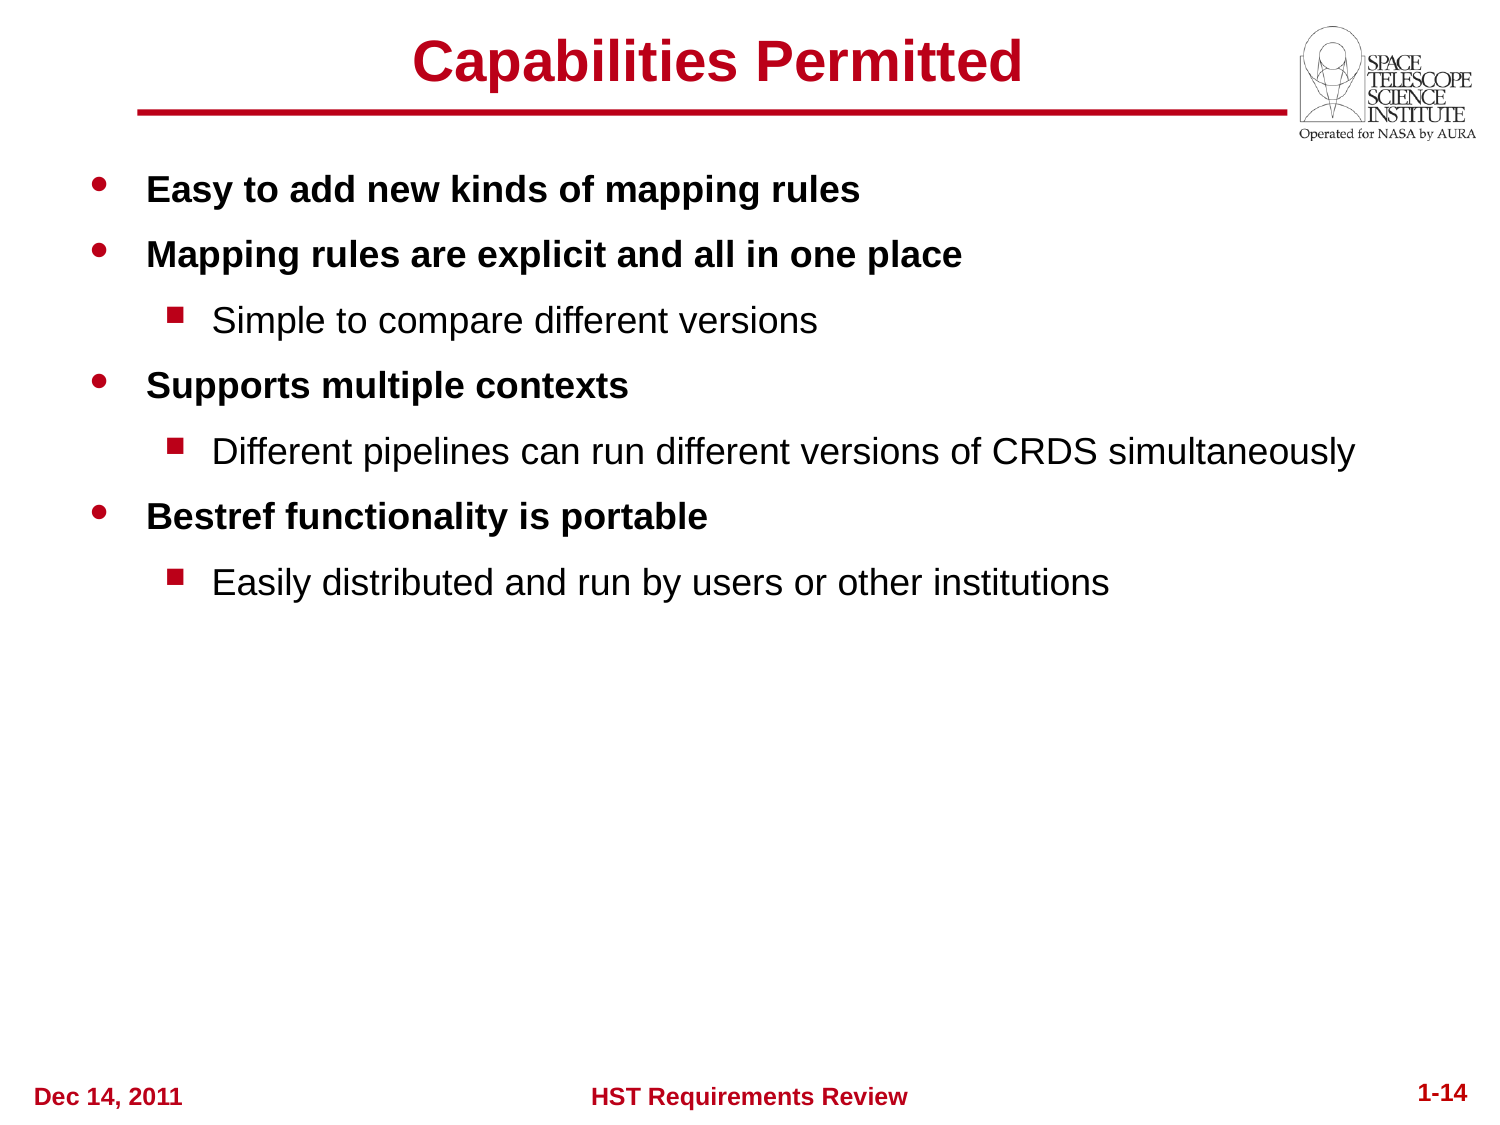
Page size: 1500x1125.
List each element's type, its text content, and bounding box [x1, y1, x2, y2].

text_box Capabilities Permitted [149, 24, 1288, 92]
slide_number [18, 1073, 243, 1119]
picture [1299, 25, 1476, 141]
slide_number 1-14 [1259, 1072, 1484, 1120]
list Easy to add new kinds of mapping rules Mapping rules are explicit and all in one place Simple to compare different versions Supports multiple contexts Different pipelines can run different versions of CRDS simultaneously Bestref functionality is portable Easily distributed and run by users or other institutions [74, 162, 1424, 1044]
footer HST Requirements Review [254, 1073, 1246, 1119]
